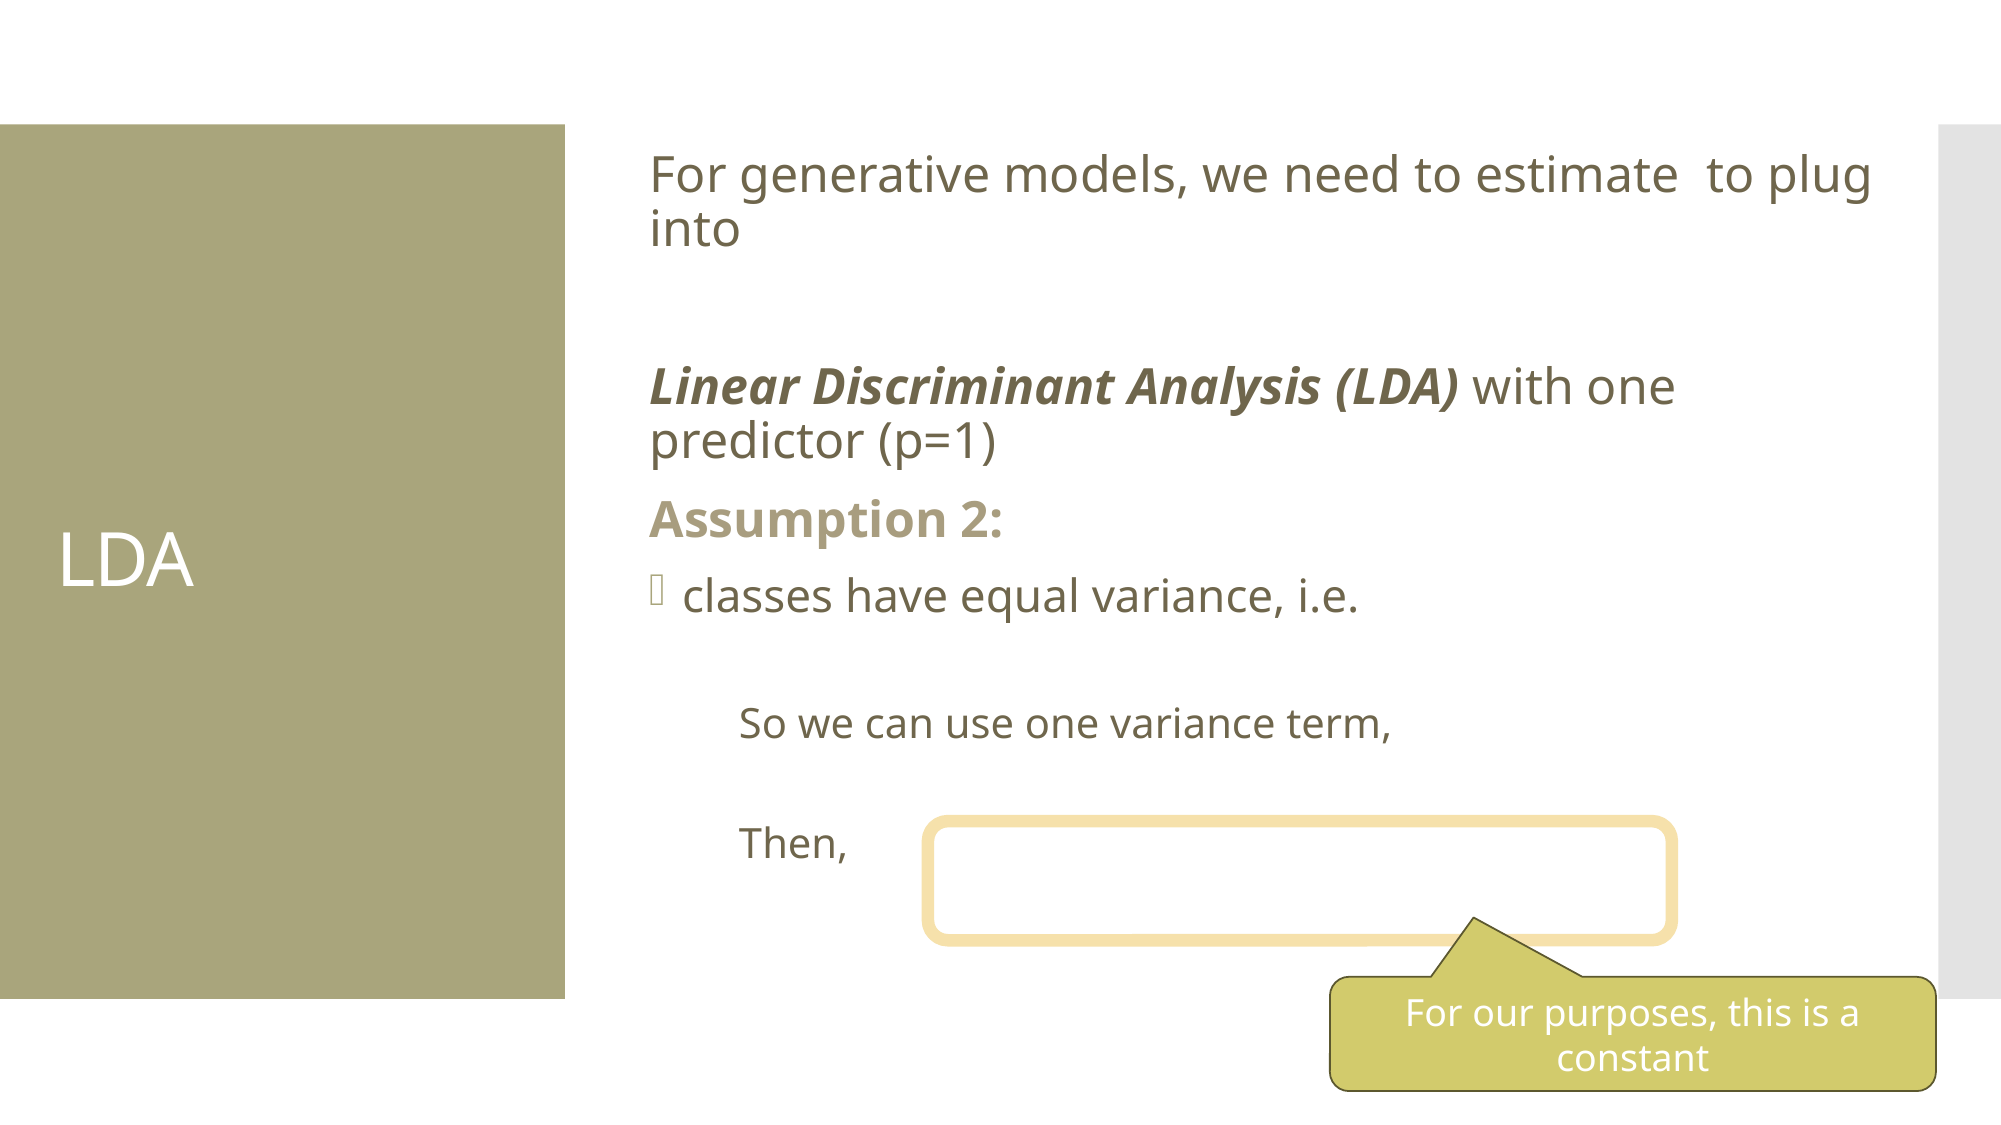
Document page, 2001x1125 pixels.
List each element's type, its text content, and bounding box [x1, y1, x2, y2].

text_box [927, 820, 1673, 942]
text_box For our purposes, this is a constant [1328, 916, 1937, 1092]
text_box [583, 131, 1860, 1092]
title LDA [41, 184, 525, 940]
